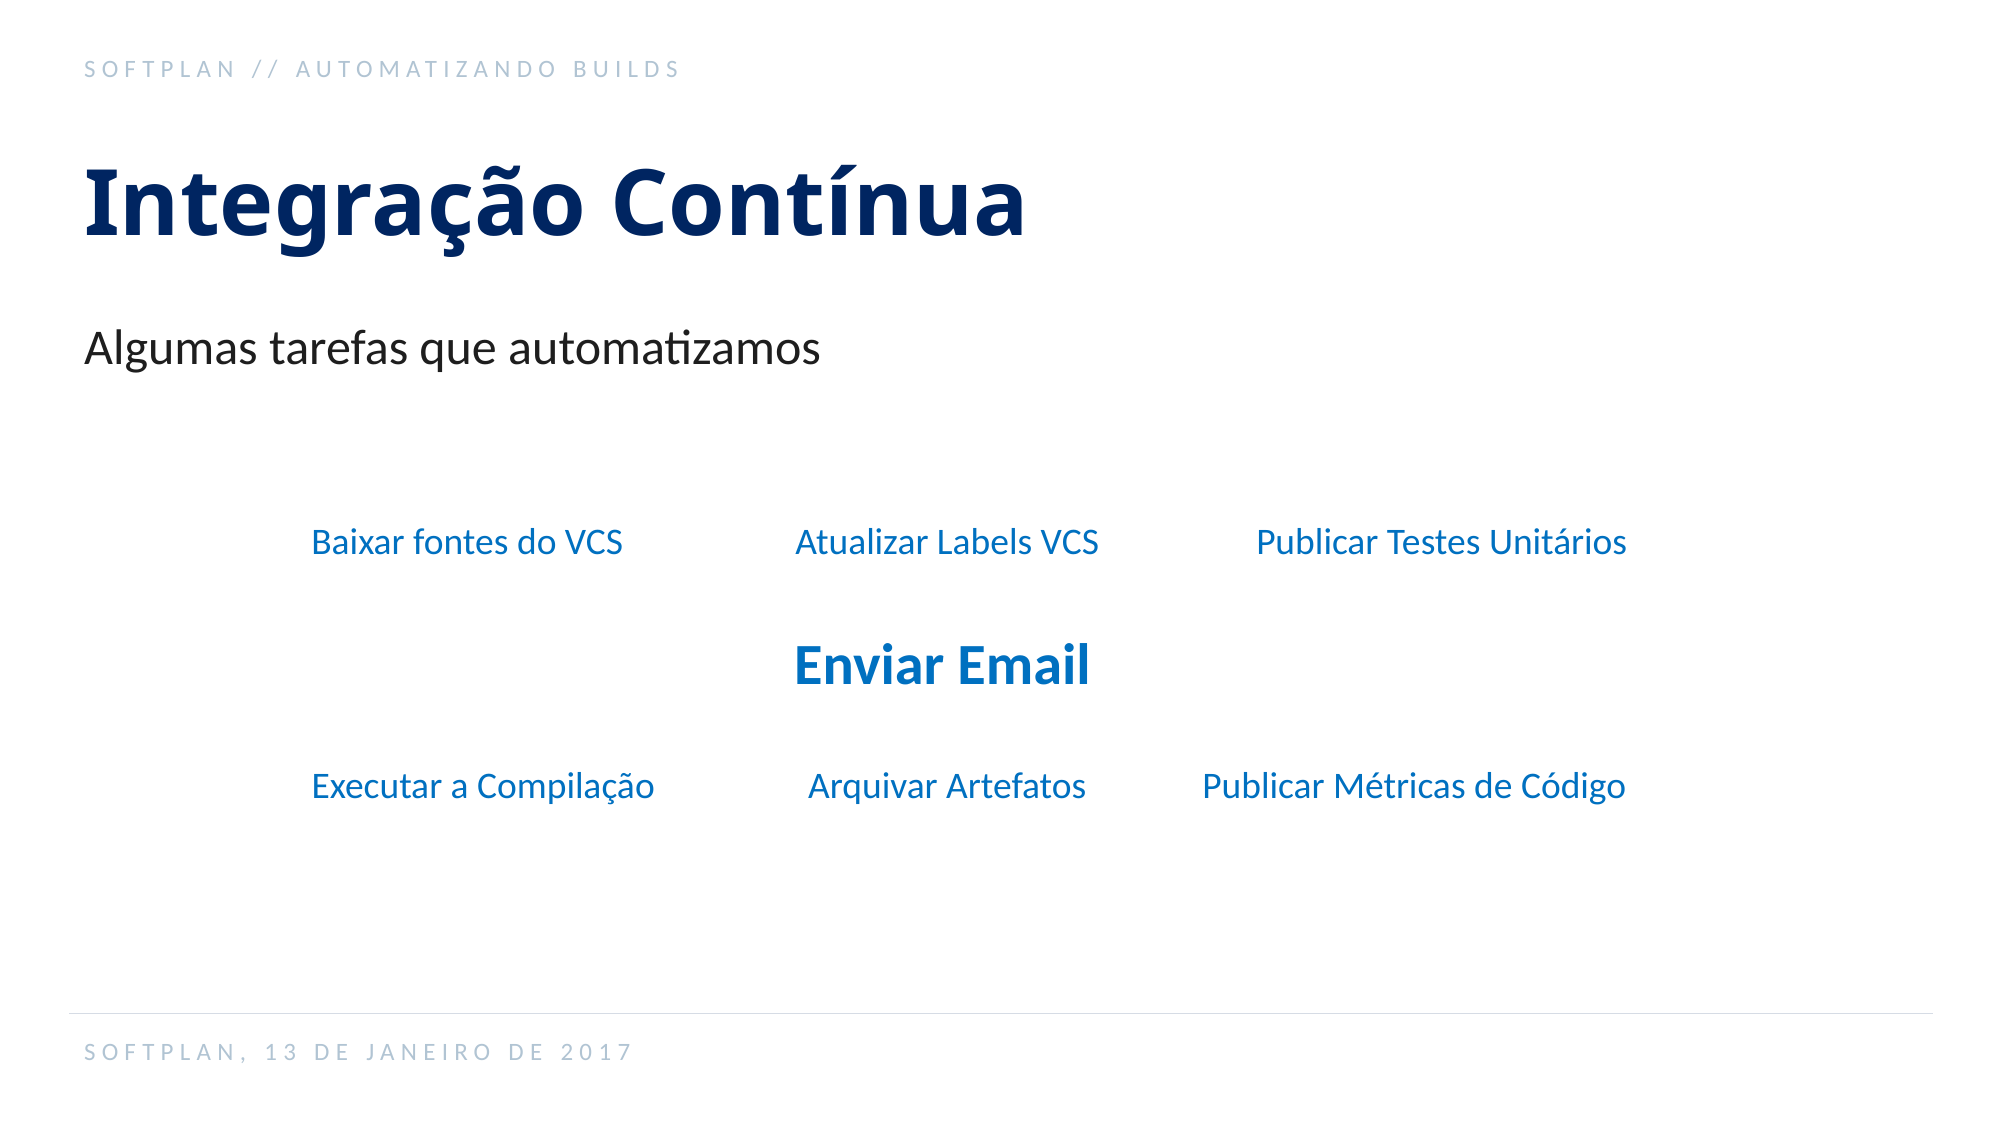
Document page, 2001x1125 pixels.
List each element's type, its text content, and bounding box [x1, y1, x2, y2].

text_box Publicar Métricas de Código [1187, 753, 1642, 814]
text_box Baixar fontes do VCS [296, 509, 639, 569]
text_box Publicar Testes Unitários [1241, 509, 1643, 569]
text_box Executar a Compilação [296, 753, 671, 814]
text_box Arquivar Artefatos [793, 753, 1102, 814]
text_box SOFTPLAN // AUTOMATIZANDO BUILDS [69, 44, 1420, 91]
text_box Atualizar Labels VCS [780, 509, 1115, 569]
text_box Enviar Email [779, 618, 1114, 704]
text_box Algumas tarefas que automatizamos [69, 307, 1934, 372]
text_box SOFTPLAN, 13 DE JANEIRO DE 2017 [69, 1020, 1126, 1081]
text_box Integração Contínua [69, 120, 1420, 278]
